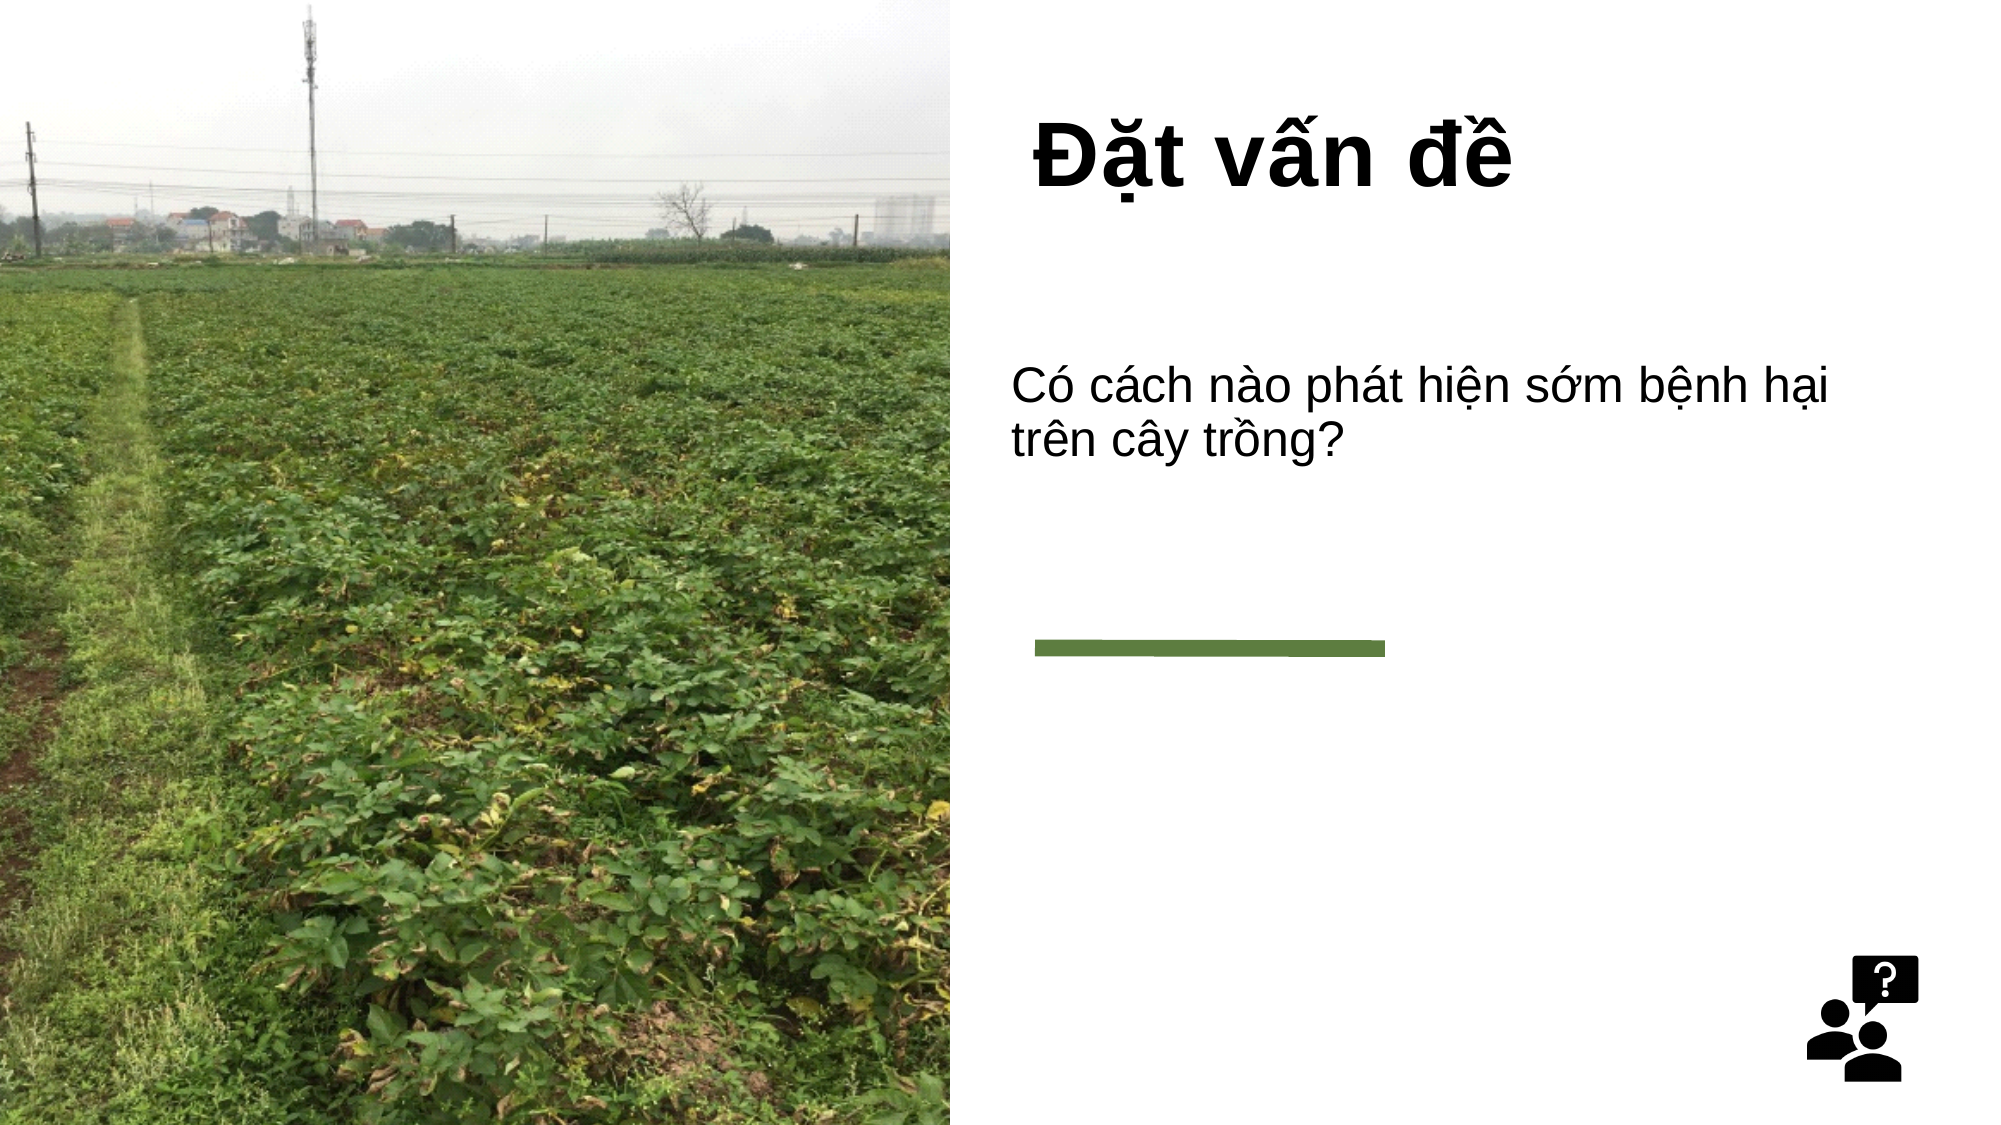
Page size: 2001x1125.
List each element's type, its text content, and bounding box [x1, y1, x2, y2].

list Có cách nào phát hiện sớm bệnh hại trên cây trồng? [1011, 359, 1912, 630]
title Đặt vấn đề [1033, 70, 1934, 205]
picture [1787, 943, 1938, 1094]
picture [0, 0, 950, 1125]
